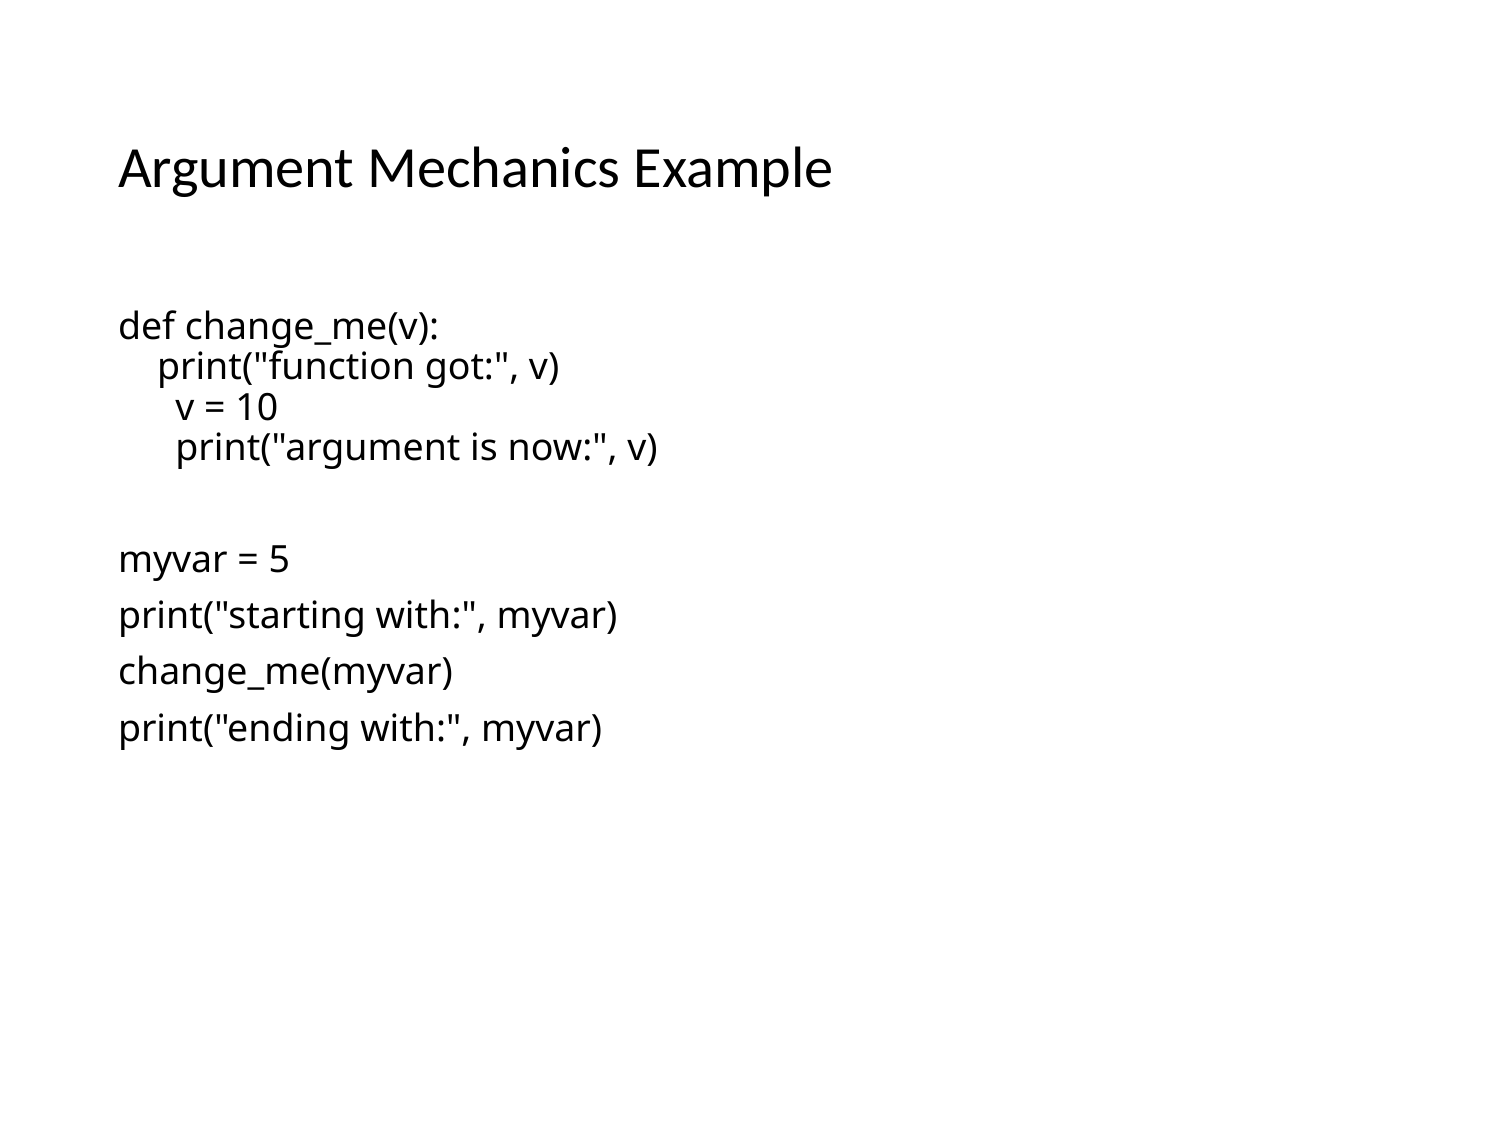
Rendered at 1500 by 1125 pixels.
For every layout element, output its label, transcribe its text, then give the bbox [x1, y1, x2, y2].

title Argument Mechanics Example [103, 59, 1397, 278]
list def change_me(v): print("function got:", v) v = 10 print("argument is now:", v) myvar = 5 print("starting with:", myvar) change_me(myvar) print("ending with:", myvar) [103, 299, 1397, 1014]
